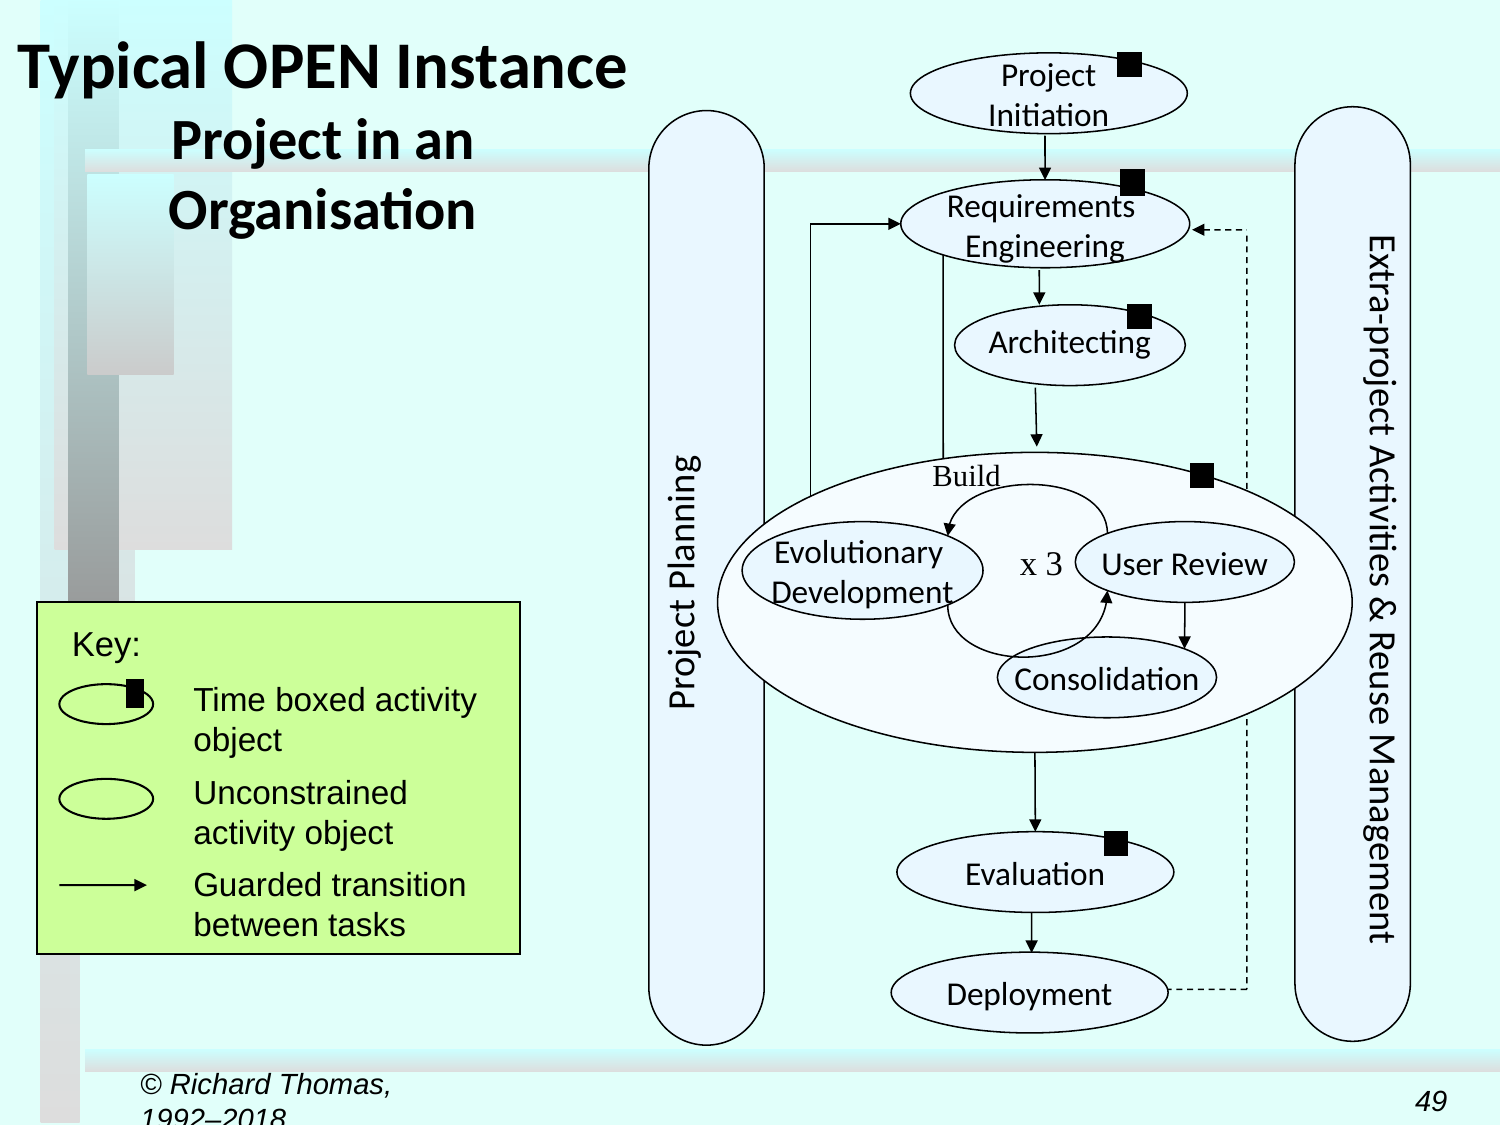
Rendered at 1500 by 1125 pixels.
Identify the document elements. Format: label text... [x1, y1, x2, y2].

text_box [1025, 913, 1038, 953]
slide_number 49 [1149, 1074, 1463, 1125]
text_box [896, 831, 1174, 913]
text_box Key: [57, 613, 156, 671]
text_box [127, 680, 143, 707]
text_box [910, 52, 1188, 134]
text_box [1033, 270, 1046, 304]
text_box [1020, 517, 1035, 678]
text_box [59, 878, 147, 892]
text_box [1192, 223, 1210, 236]
text_box [1030, 387, 1043, 447]
text_box [673, 110, 765, 1046]
text_box Project Planning [648, 121, 710, 1045]
text_box Build [917, 448, 943, 452]
text_box [1120, 169, 1145, 196]
text_box [59, 778, 154, 819]
text_box Deployment [891, 952, 1169, 1033]
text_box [954, 304, 1186, 386]
text_box Extra-project Activities & Reuse Management [1354, 133, 1416, 1046]
text_box Typical OPEN Instance Project in an Organisation [2, 14, 644, 249]
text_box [717, 452, 1353, 753]
text_box [59, 684, 154, 725]
text_box [1294, 106, 1402, 1042]
slide_number © Richard Thomas, 1992–2018 [125, 1074, 438, 1125]
text_box [1038, 135, 1052, 181]
text_box [36, 601, 521, 954]
text_box Build [944, 448, 1016, 452]
text_box Time boxed activity object Unconstrained activity object Guarded transition between tasks [178, 671, 510, 951]
text_box Requirements Engineering [900, 179, 1190, 268]
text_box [719, 314, 992, 406]
